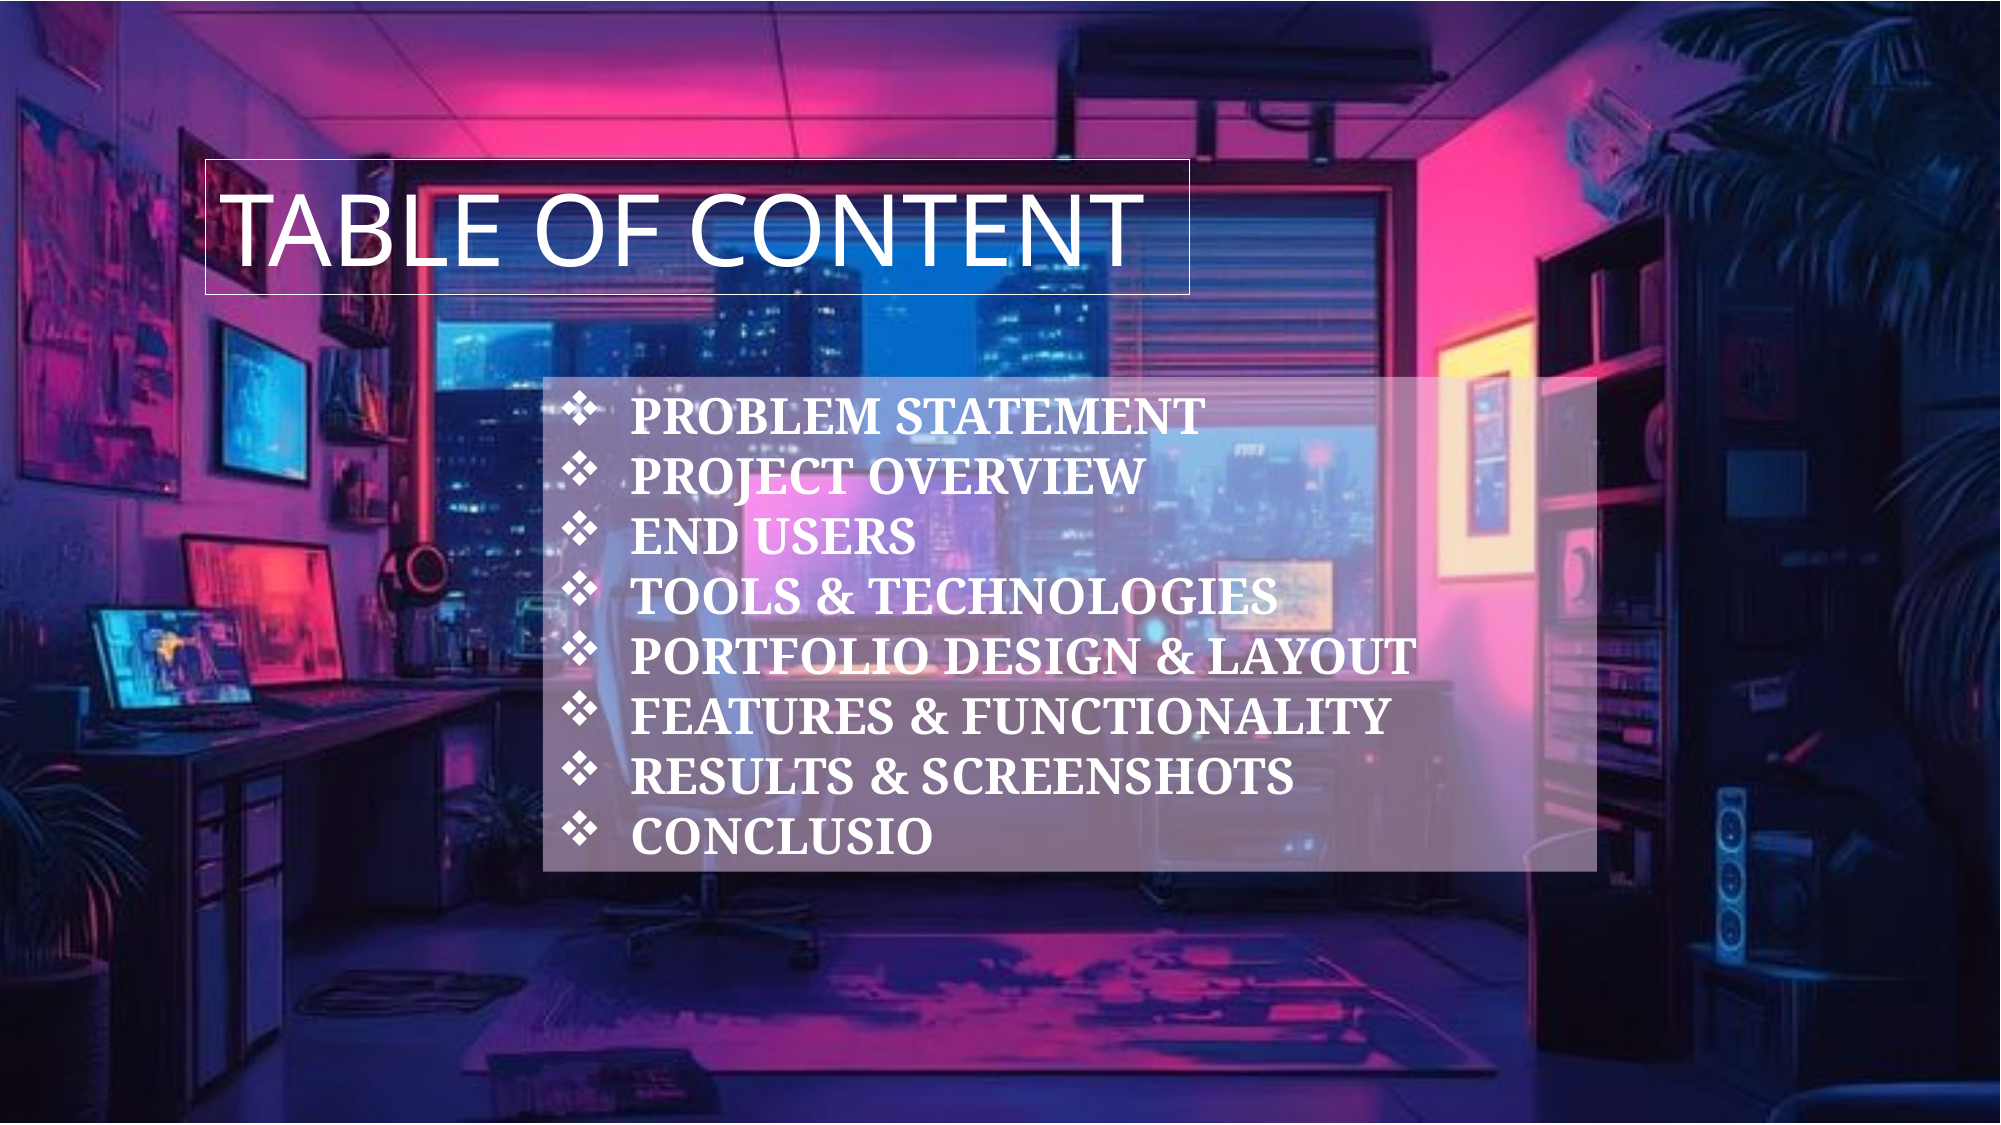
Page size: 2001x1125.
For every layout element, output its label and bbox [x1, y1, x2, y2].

list [0, 1, 2000, 1124]
